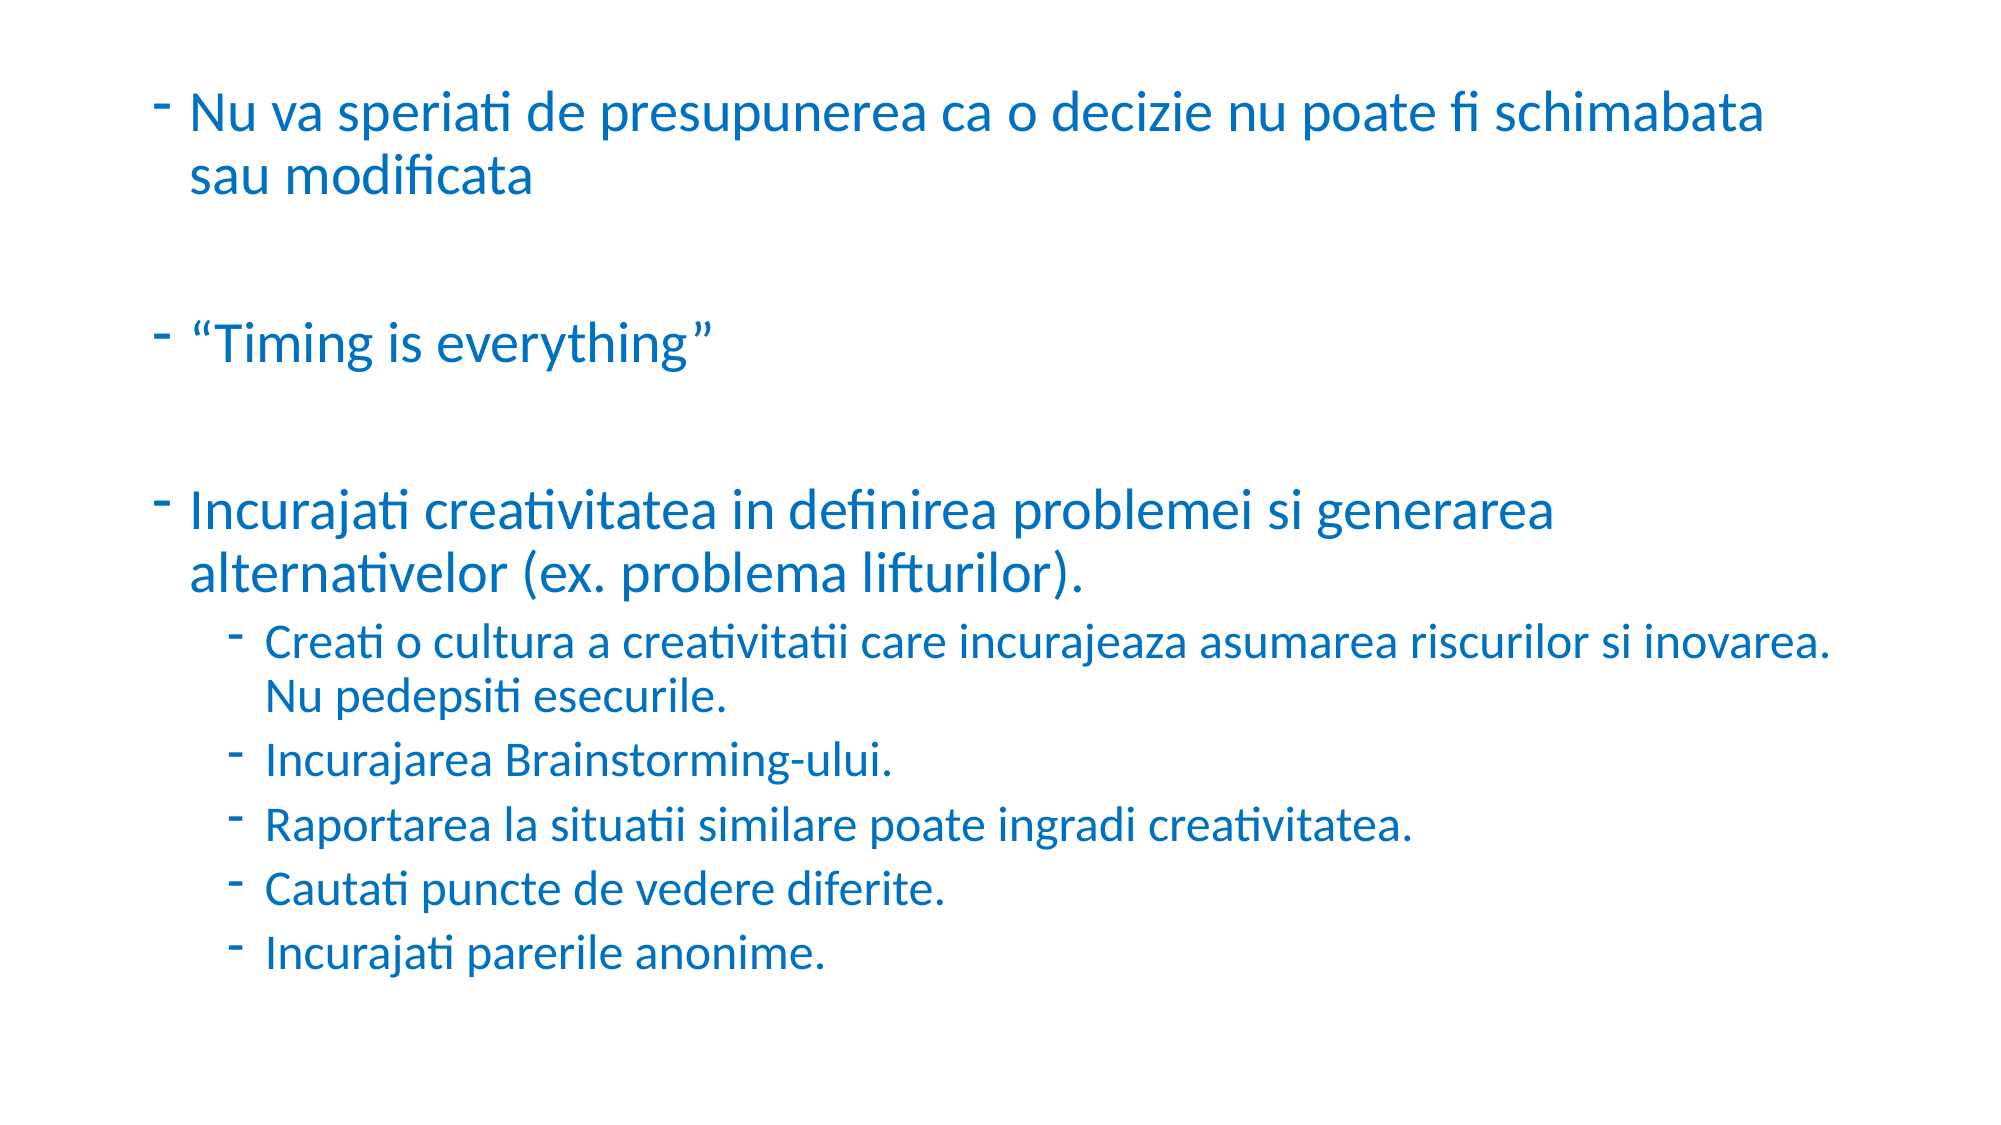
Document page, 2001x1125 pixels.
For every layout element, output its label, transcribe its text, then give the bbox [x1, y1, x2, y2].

list Nu va speriati de presupunerea ca o decizie nu poate fi schimabata sau modificata “Timing is everything” Incurajati creativitatea in definirea problemei si generarea alternativelor (ex. problema lifturilor). Creati o cultura a creativitatii care incurajeaza asumarea riscurilor si inovarea. Nu pedepsiti esecurile. Incurajarea Brainstorming-ului. Raportarea la situatii similare poate ingradi creativitatea. Cautati puncte de vedere diferite. Incurajati parerile anonime. [137, 74, 1863, 1014]
